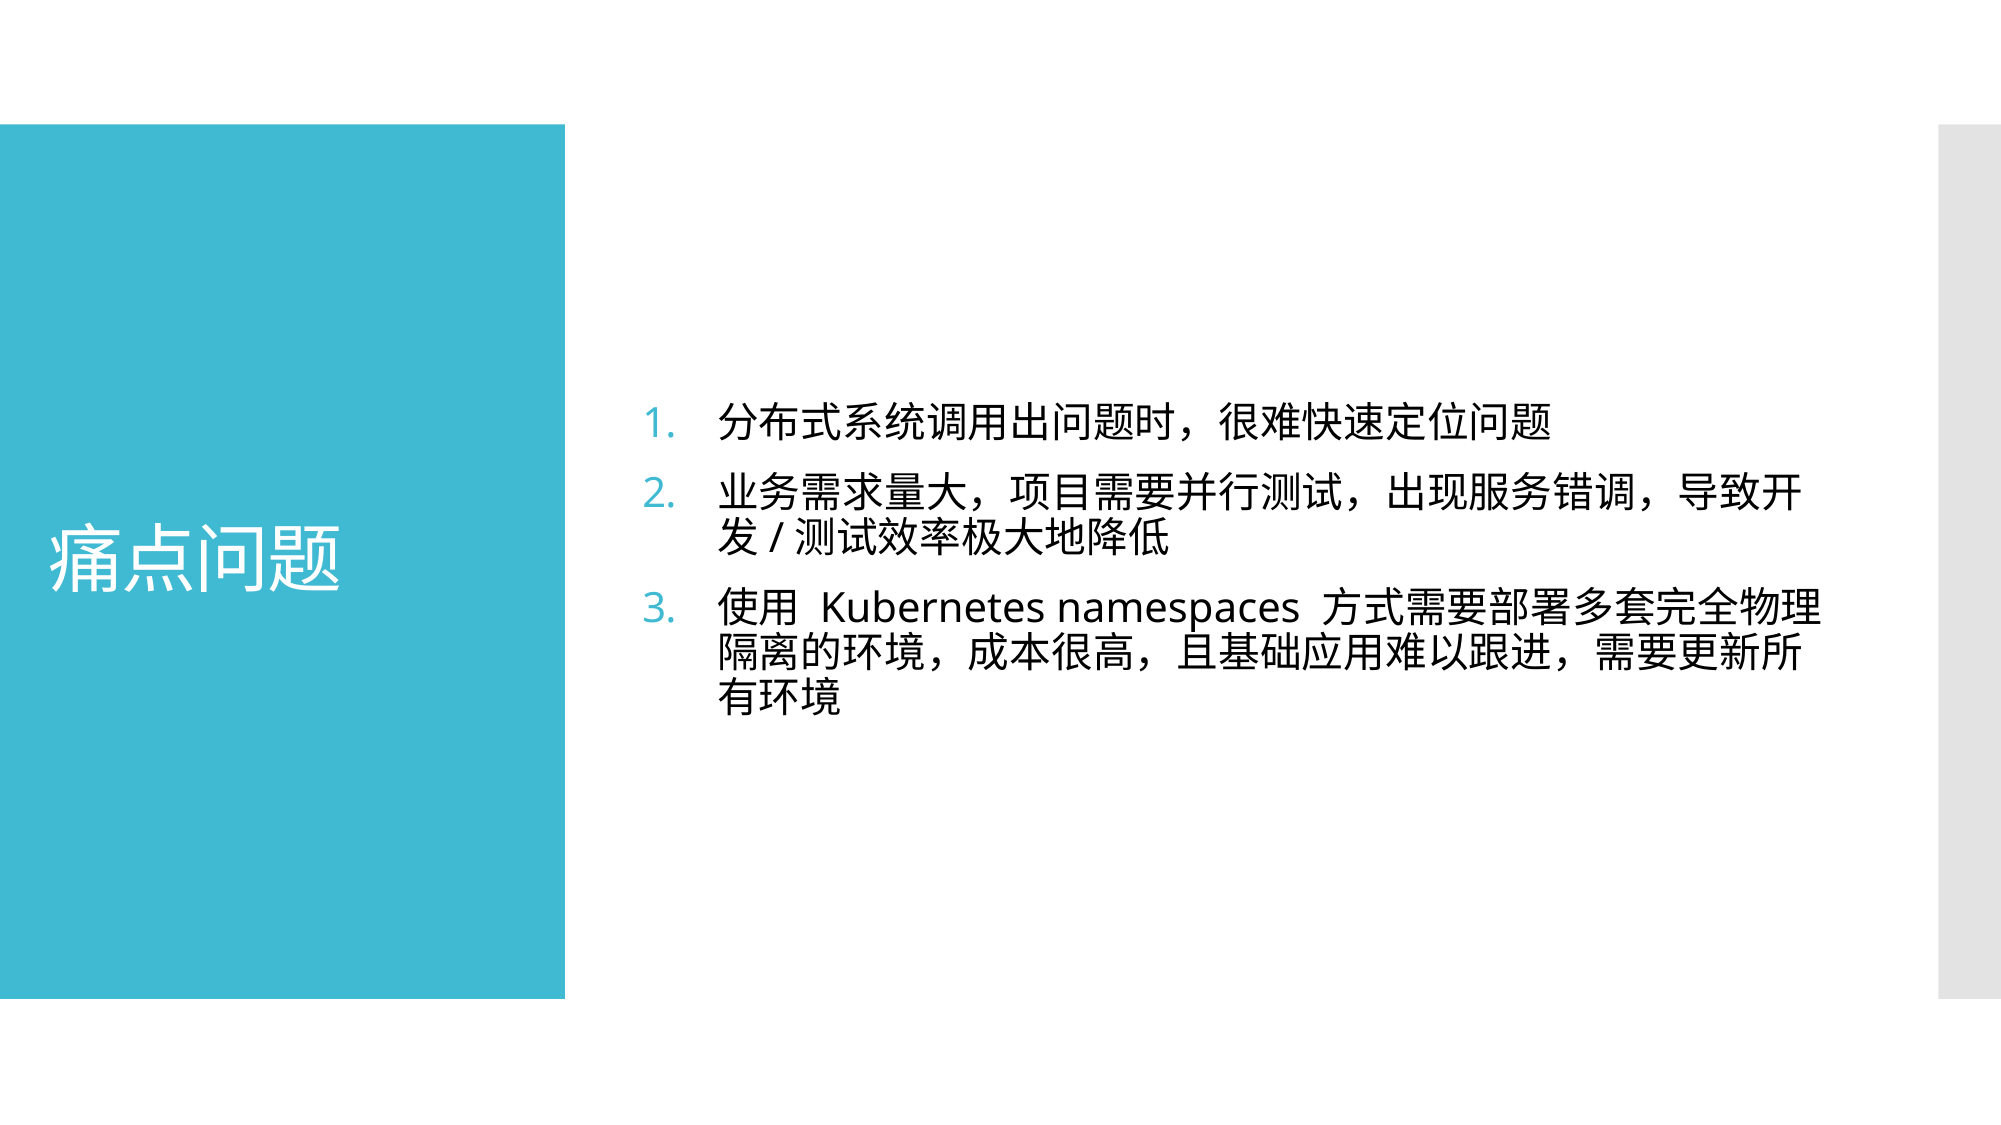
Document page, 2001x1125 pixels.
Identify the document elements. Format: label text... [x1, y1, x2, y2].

list 分布式系统调用出问题时，很难快速定位问题 业务需求量大，项目需要并行测试，出现服务错调，导致开发/测试效率极大地降低 使用 Kubernetes namespaces 方式需要部署多套完全物理隔离的环境，成本很高，且基础应用难以跟进，需要更新所有环境 [634, 141, 1836, 983]
title 痛点问题 [40, 183, 526, 940]
